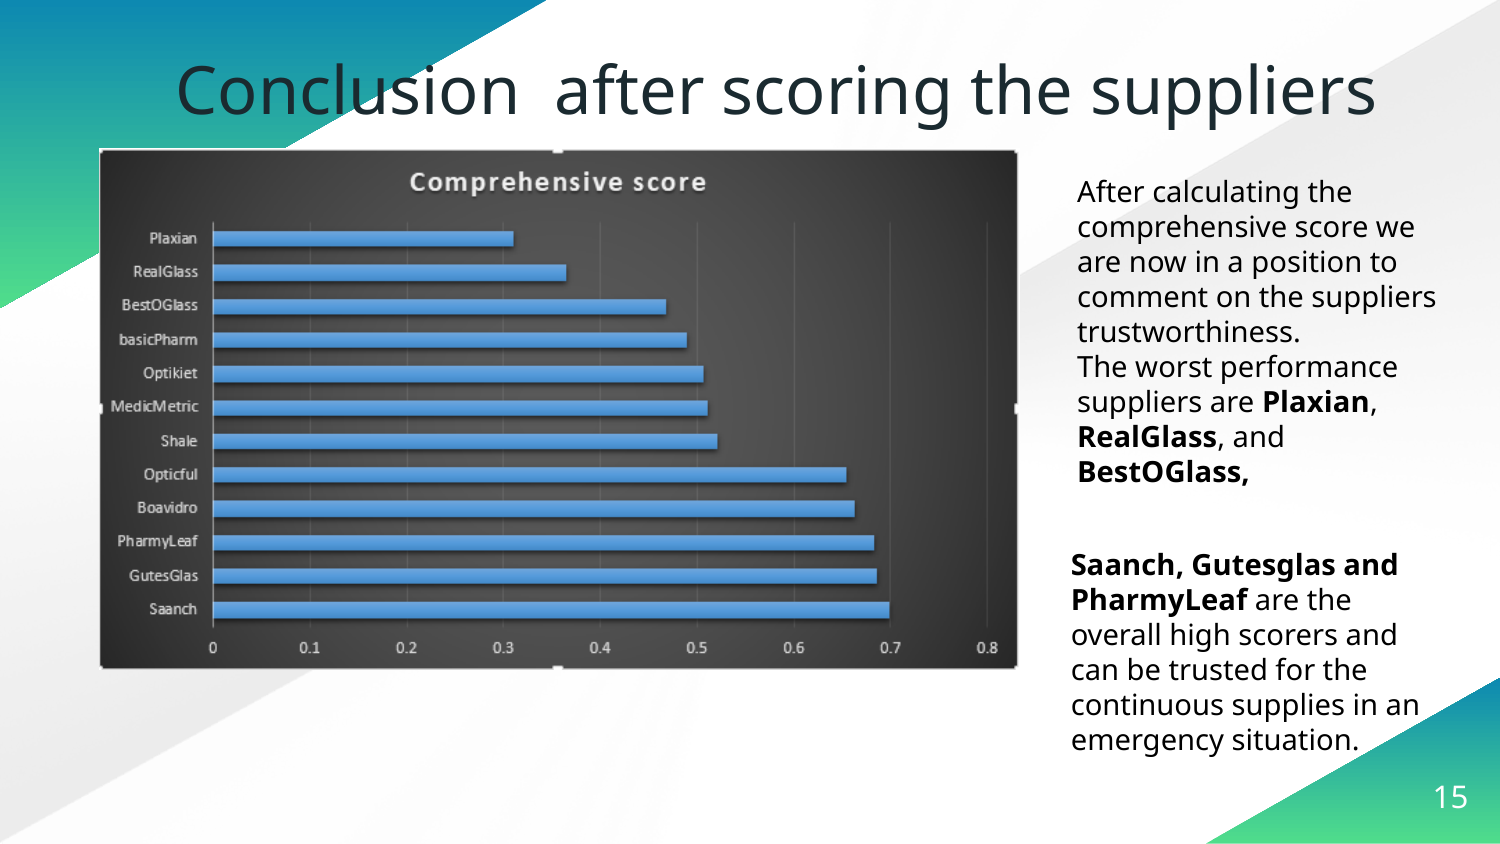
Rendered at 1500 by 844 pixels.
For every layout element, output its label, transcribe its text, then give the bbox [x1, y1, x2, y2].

title Cycle time and net lot rejected [0, 0, 1500, 844]
text_box After calculating the comprehensive score we are now in a position to comment on the suppliers trustworthiness. The worst performance suppliers are Plaxian, RealGlass, and BestOGlass, [1062, 158, 1459, 504]
title Conclusion after scoring the suppliers [166, 53, 1388, 129]
text_box Saanch, Gutesglas and PharmyLeaf are the overall high scorers and can be trusted for the continuous supplies in an emergency situation. [1055, 531, 1449, 772]
slide_number ‹#› [1378, 766, 1469, 832]
picture [99, 147, 1021, 670]
